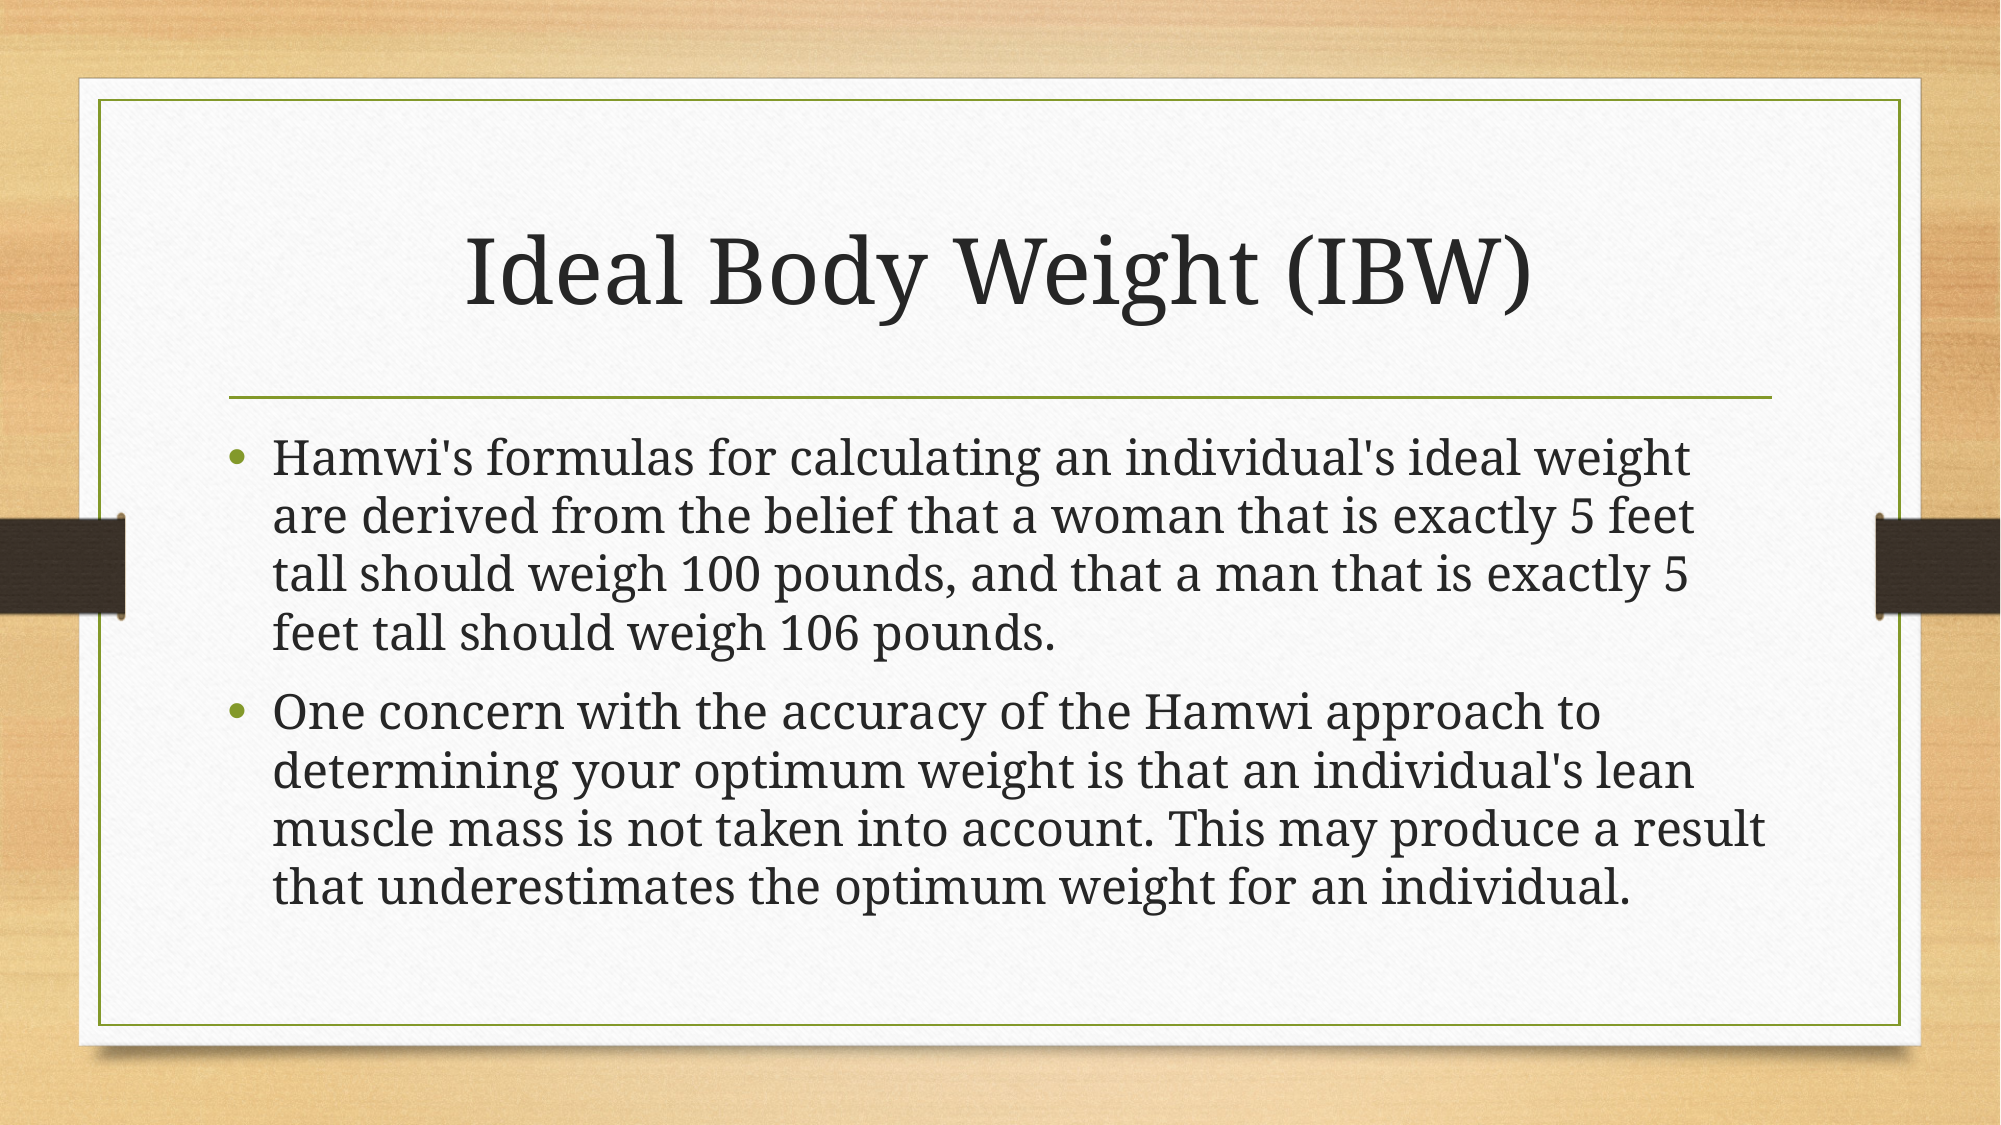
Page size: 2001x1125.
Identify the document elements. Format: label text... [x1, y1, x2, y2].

list Hamwi's formulas for calculating an individual's ideal weight are derived from the belief that a woman that is exactly 5 feet tall should weigh 100 pounds, and that a man that is exactly 5 feet tall should weigh 106 pounds. One concern with the accuracy of the Hamwi approach to determining your optimum weight is that an individual's lean muscle mass is not taken into account. This may produce a result that underestimates the optimum weight for an individual. [212, 419, 1788, 964]
picture [0, 0, 2001, 1125]
title Ideal Body Weight (IBW) [212, 161, 1788, 375]
